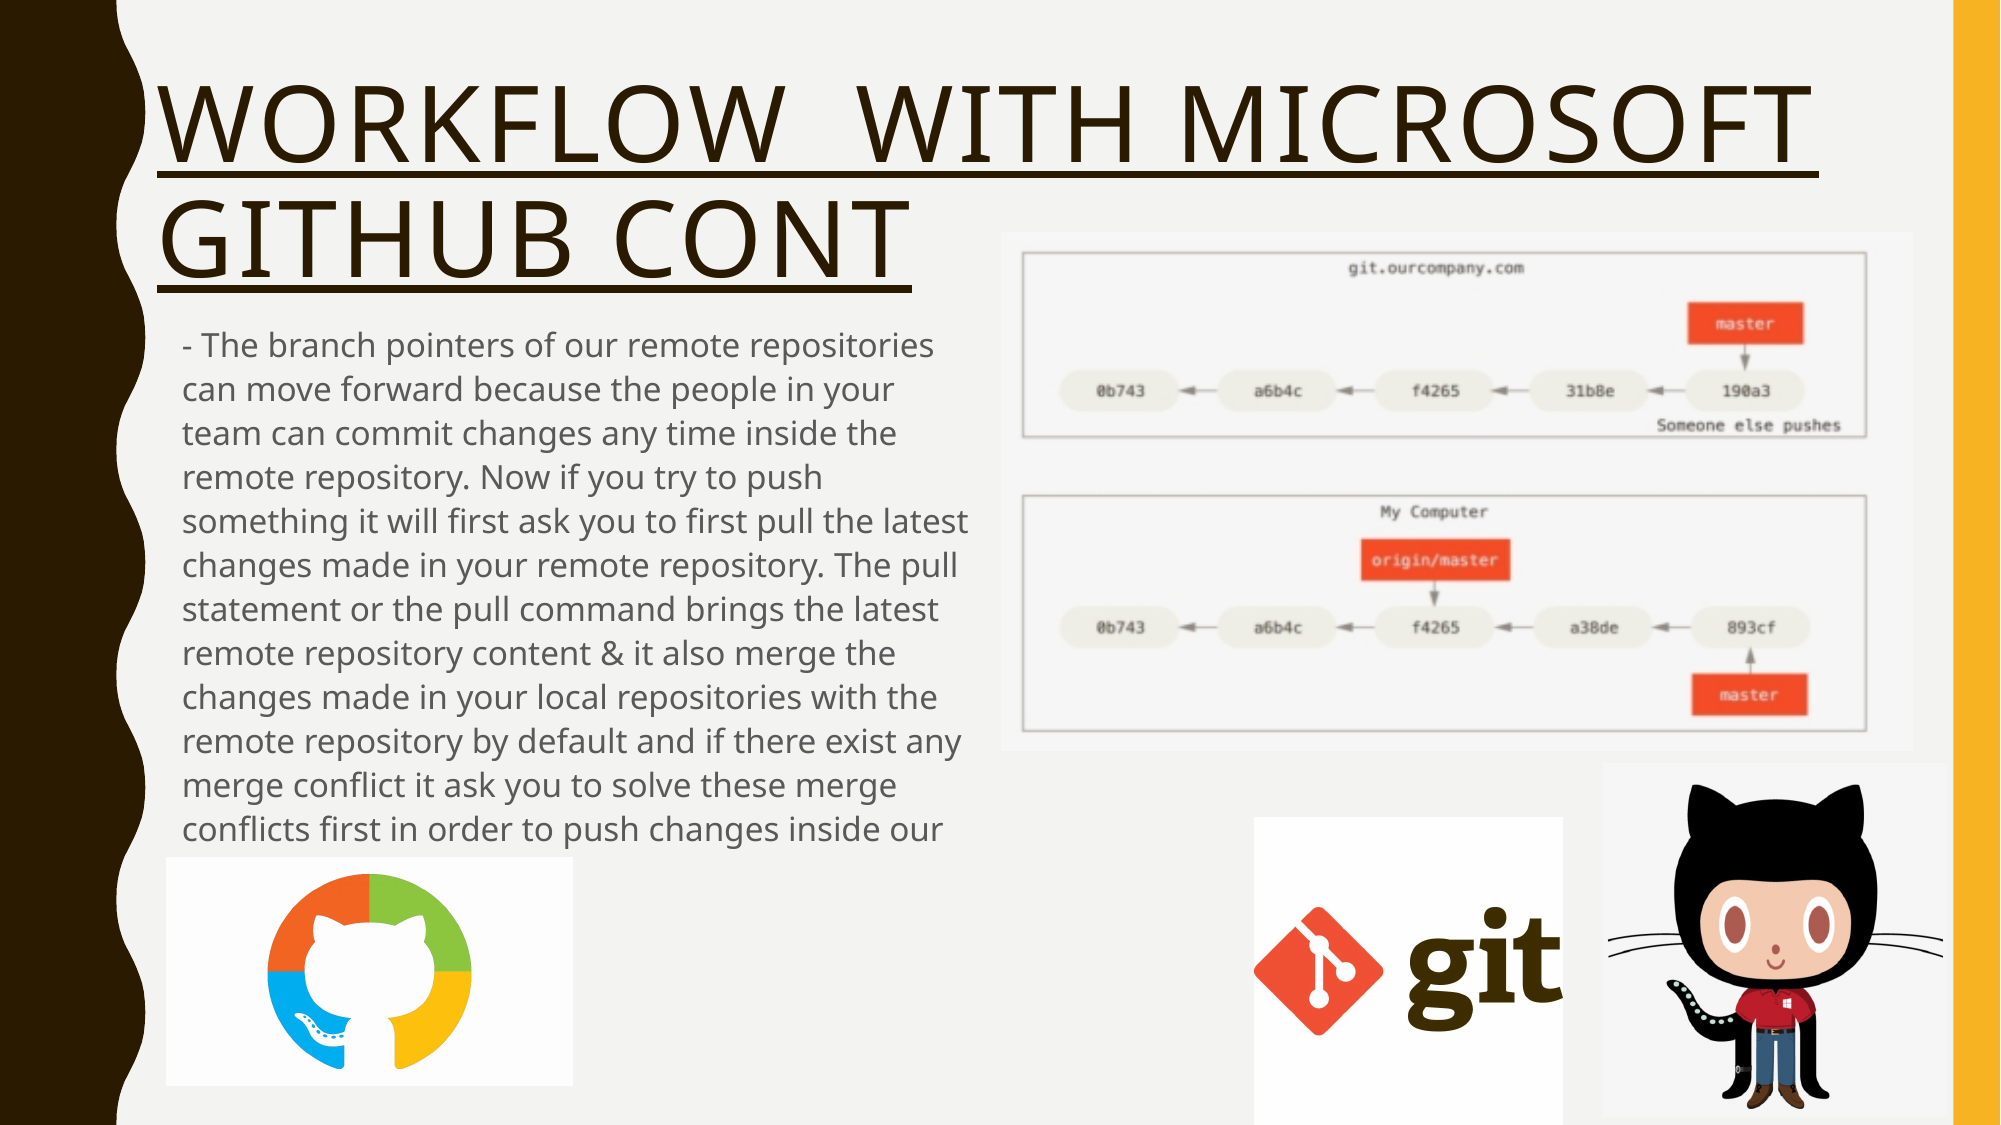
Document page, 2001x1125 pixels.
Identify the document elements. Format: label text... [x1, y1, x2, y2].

picture [1603, 763, 1947, 1117]
picture [166, 857, 573, 1086]
title Workflow with microsoft GitHub COnt [141, 63, 1947, 308]
picture [1001, 232, 1913, 751]
list - The branch pointers of our remote repositories can move forward because the people in your team can commit changes any time inside the remote repository. Now if you try to push something it will first ask you to first pull the latest changes made in your remote repository. The pull statement or the pull command brings the latest remote repository content & it also merge the changes made in your local repositories with the remote repository by default and if there exist any merge conflict it ask you to solve these merge conflicts first in order to push changes inside our remote repository. [166, 312, 999, 903]
picture [1254, 817, 1563, 1125]
